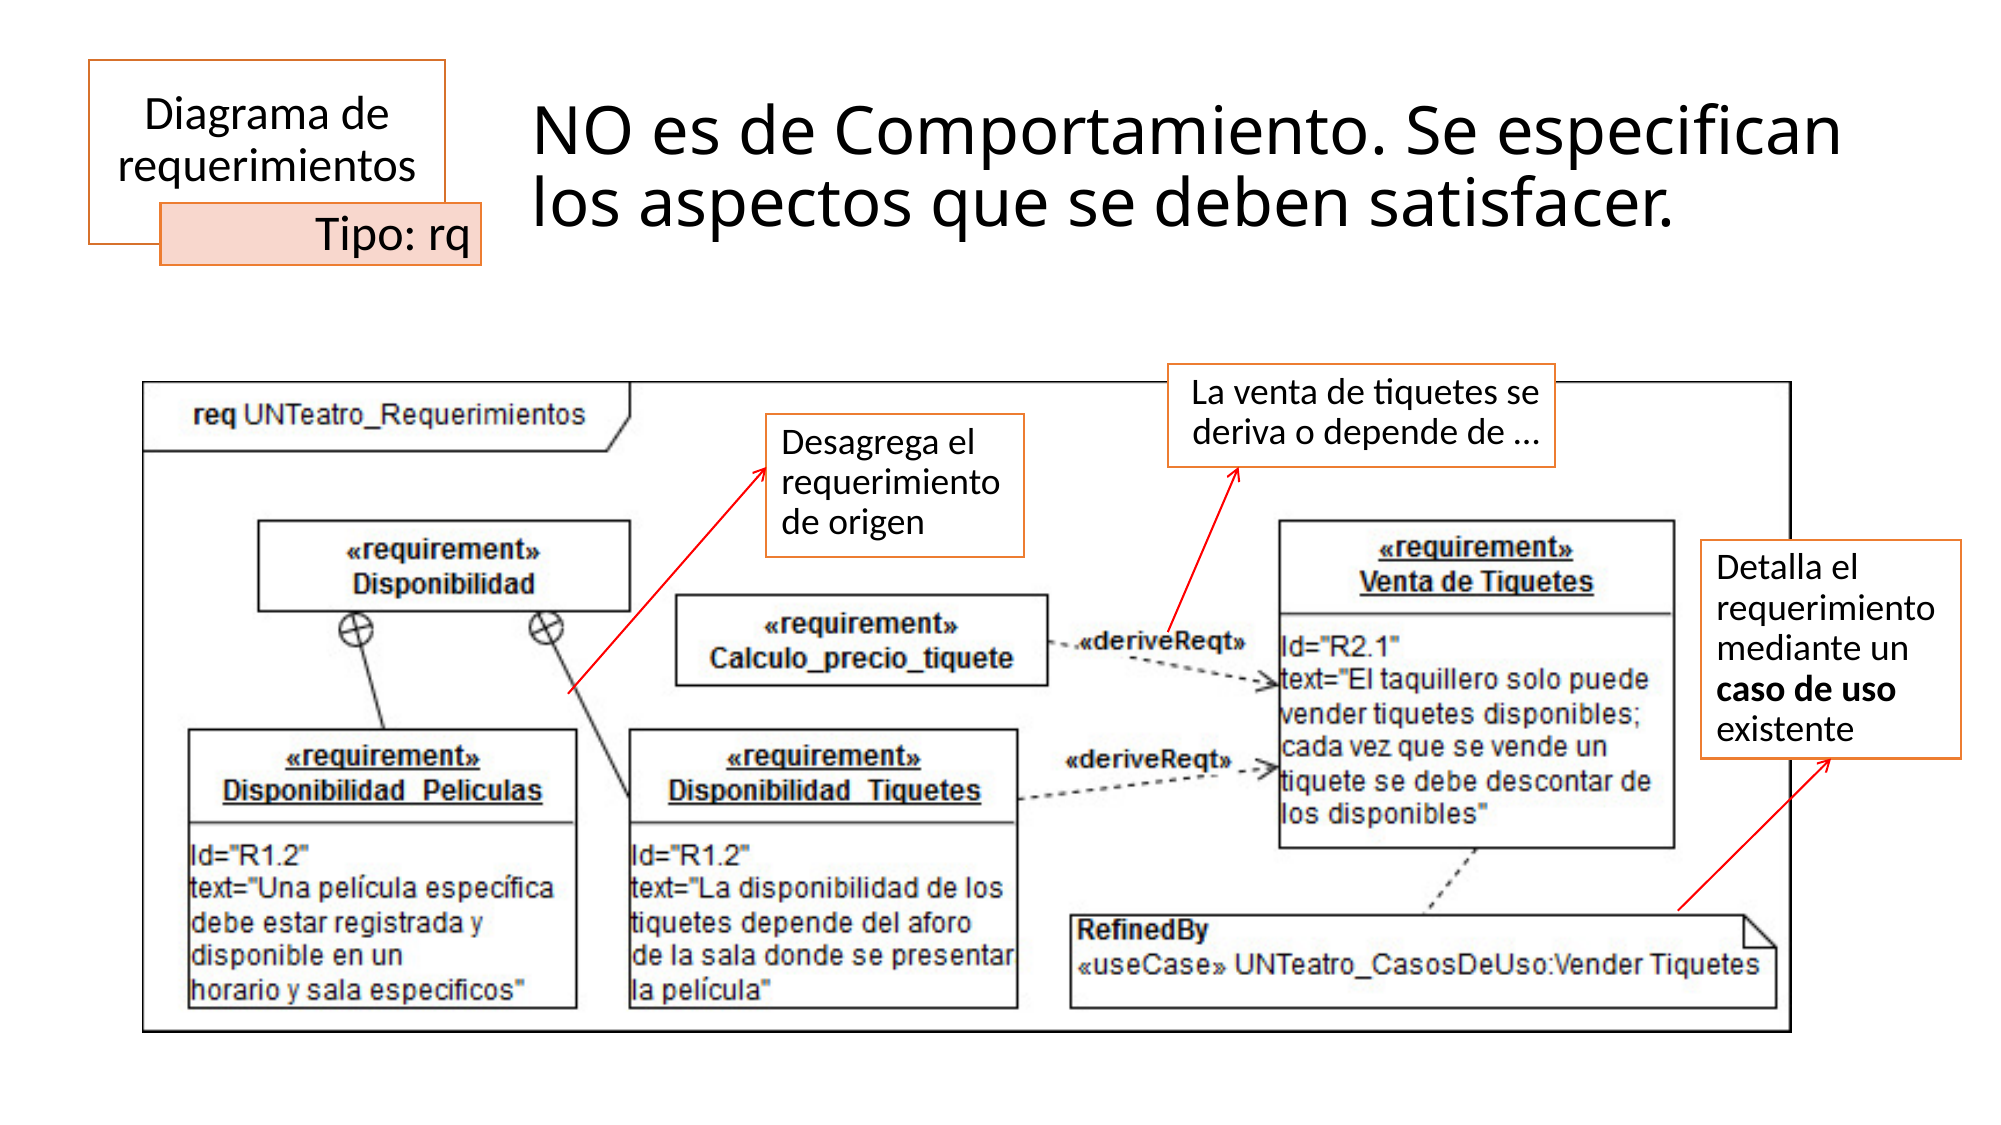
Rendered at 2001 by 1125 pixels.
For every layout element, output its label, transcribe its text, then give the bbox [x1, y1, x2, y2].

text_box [89, 59, 482, 265]
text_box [142, 364, 1961, 1033]
title NO es de Comportamiento. Se especifican los aspectos que se deben satisfacer. [516, 59, 1863, 278]
